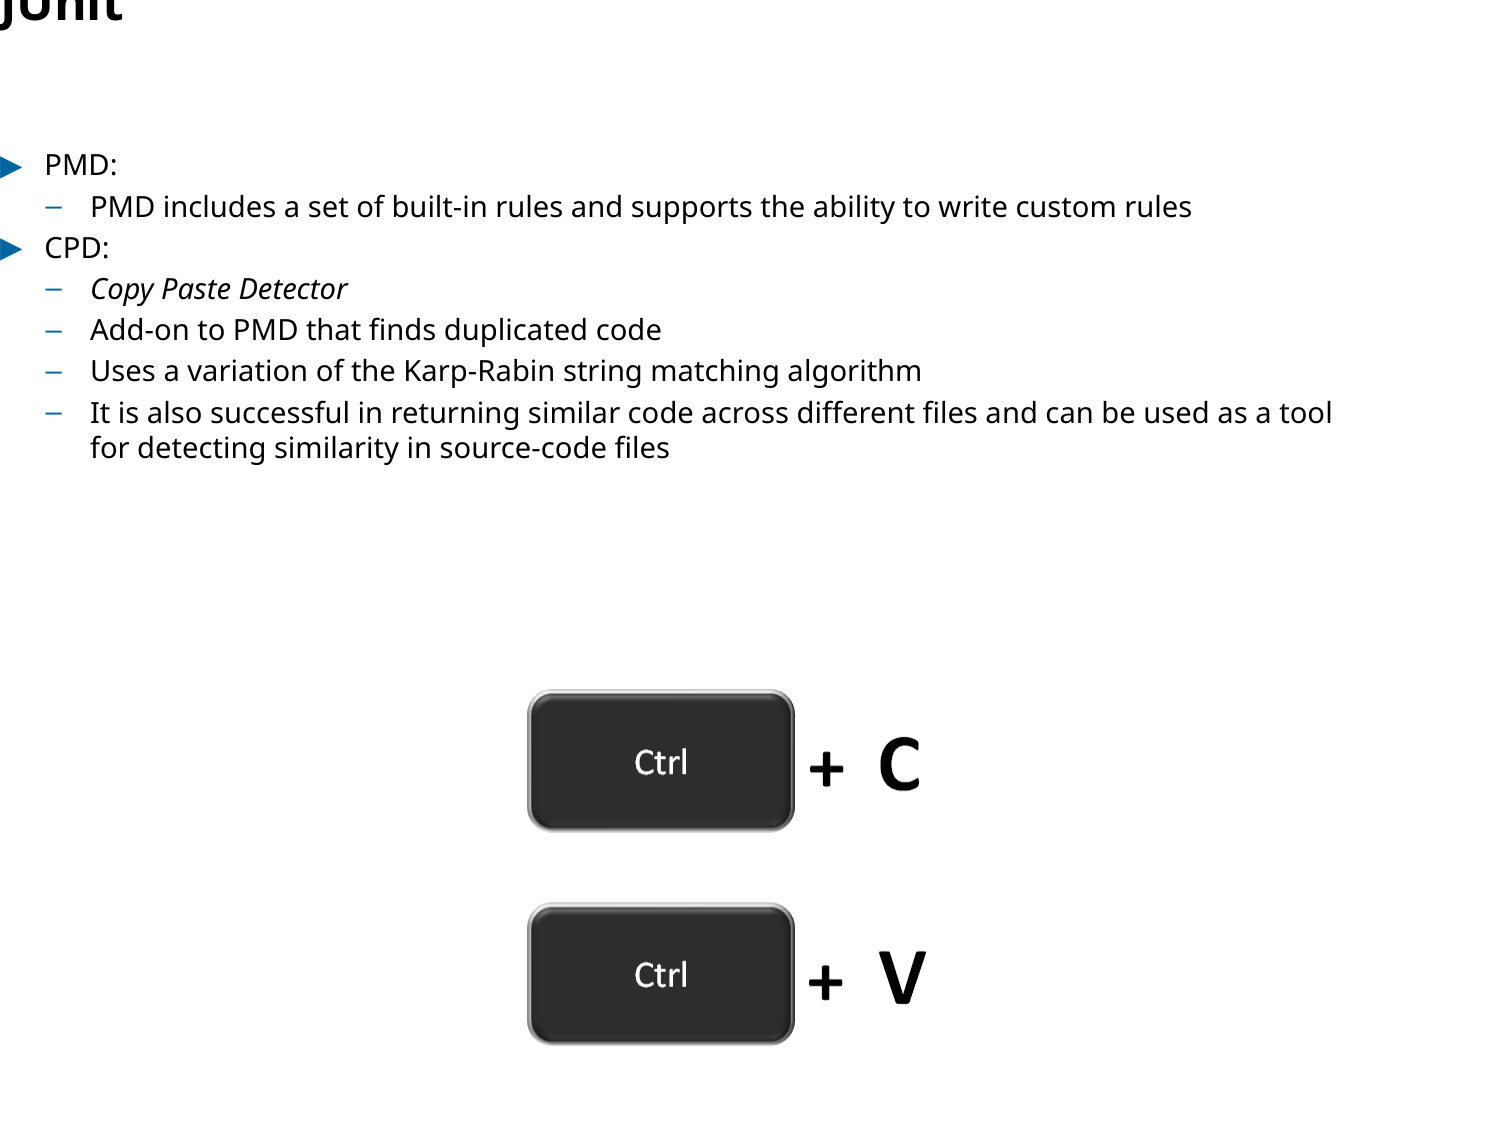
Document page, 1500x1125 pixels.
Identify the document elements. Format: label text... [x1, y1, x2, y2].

picture [524, 687, 1007, 1048]
title JUnit [0, 0, 1350, 146]
list PMD: PMD includes a set of built-in rules and supports the ability to write custom rules CPD: Copy Paste Detector Add-on to PMD that finds duplicated code Uses a variation of the Karp-Rabin string matching algorithm It is also successful in returning similar code across different files and can be used as a tool for detecting similarity in source-code files [0, 146, 1375, 1025]
